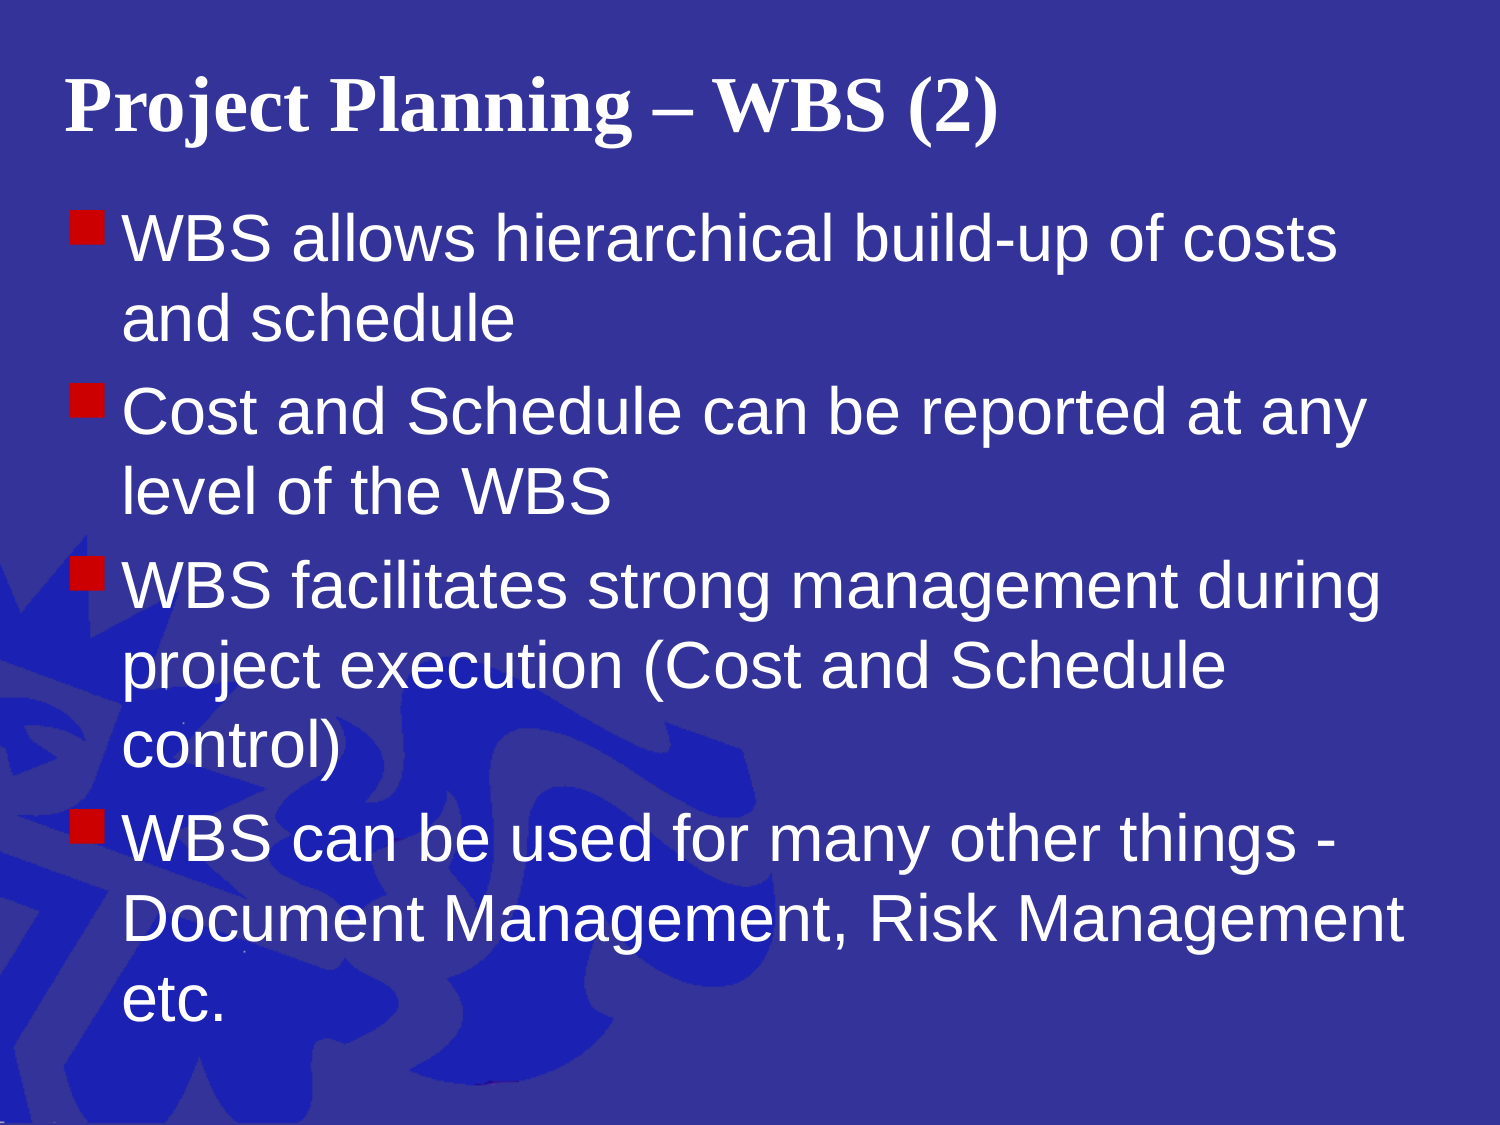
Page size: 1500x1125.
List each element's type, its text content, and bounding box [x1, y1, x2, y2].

text_box Project Planning – WBS (2) [49, 50, 1463, 150]
text_box WBS allows hierarchical build-up of costs and schedule Cost and Schedule can be reported at any level of the WBS WBS facilitates strong management during project execution (Cost and Schedule control) WBS can be used for many other things - Document Management, Risk Management etc. [49, 187, 1463, 1050]
picture [0, 527, 807, 1125]
